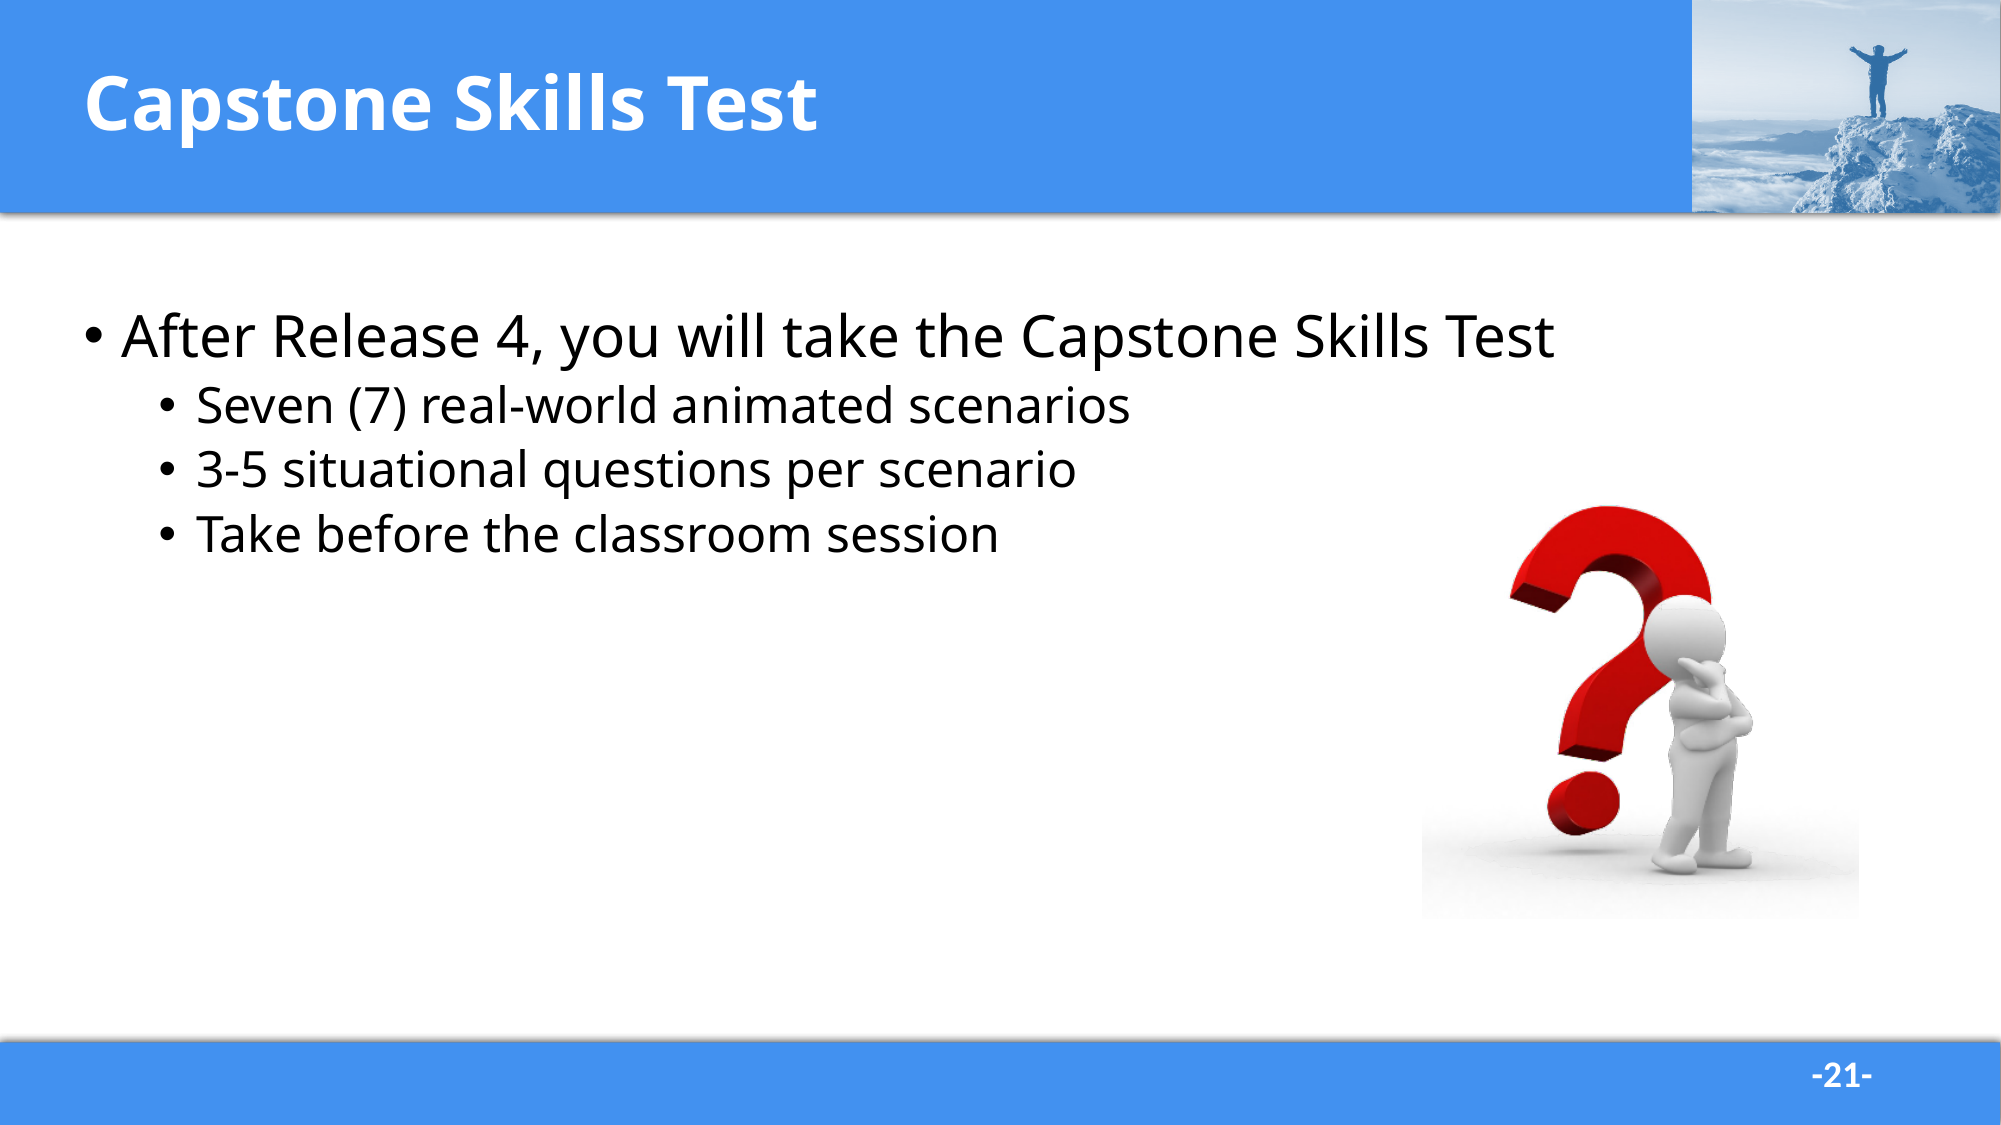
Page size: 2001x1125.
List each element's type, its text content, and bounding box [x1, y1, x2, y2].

picture [1422, 482, 1859, 919]
list After Release 4, you will take the Capstone Skills Test Seven (7) real-world animated scenarios 3-5 situational questions per scenario Take before the classroom session [68, 299, 1932, 1014]
title Capstone Skills Test [68, 0, 1932, 215]
